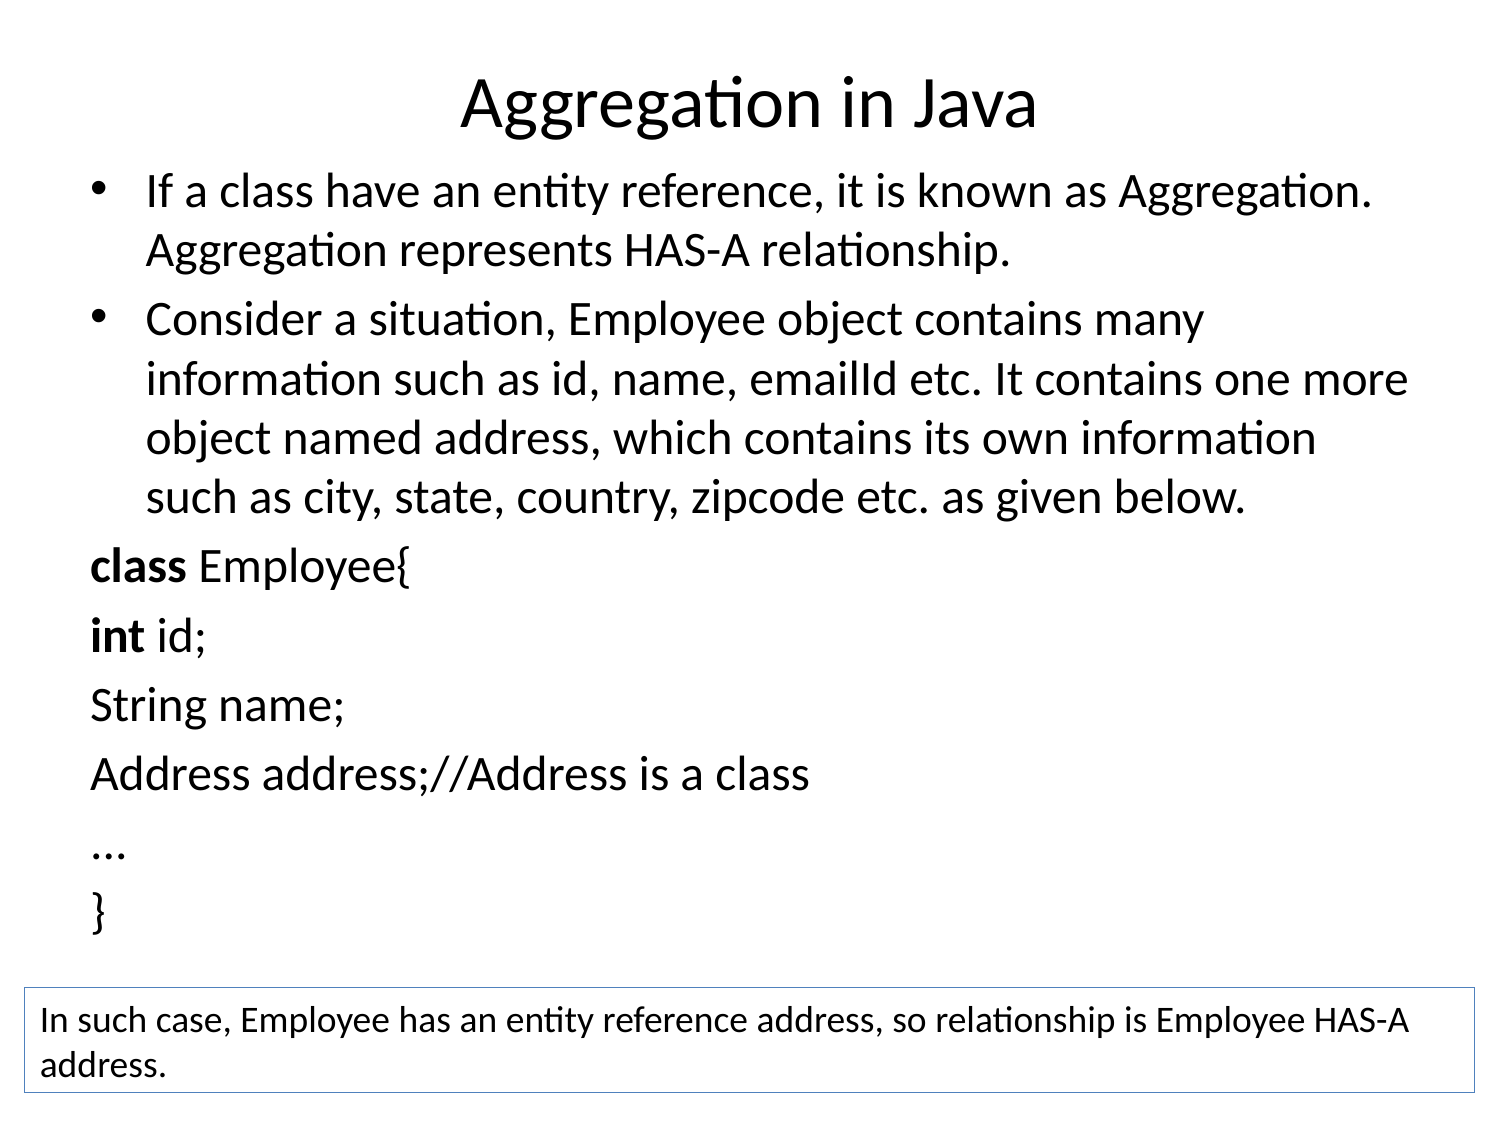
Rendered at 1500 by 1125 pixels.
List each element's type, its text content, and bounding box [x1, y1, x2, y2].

title Aggregation in Java [75, 45, 1425, 149]
list If a class have an entity reference, it is known as Aggregation. Aggregation represents HAS-A relationship. Consider a situation, Employee object contains many information such as id, name, emailId etc. It contains one more object named address, which contains its own information such as city, state, country, zipcode etc. as given below. class Employee{ int id; String name; Address address;//Address is a class ... } [75, 149, 1425, 963]
text_box In such case, Employee has an entity reference address, so relationship is Employee HAS-A address. [24, 987, 1475, 1093]
